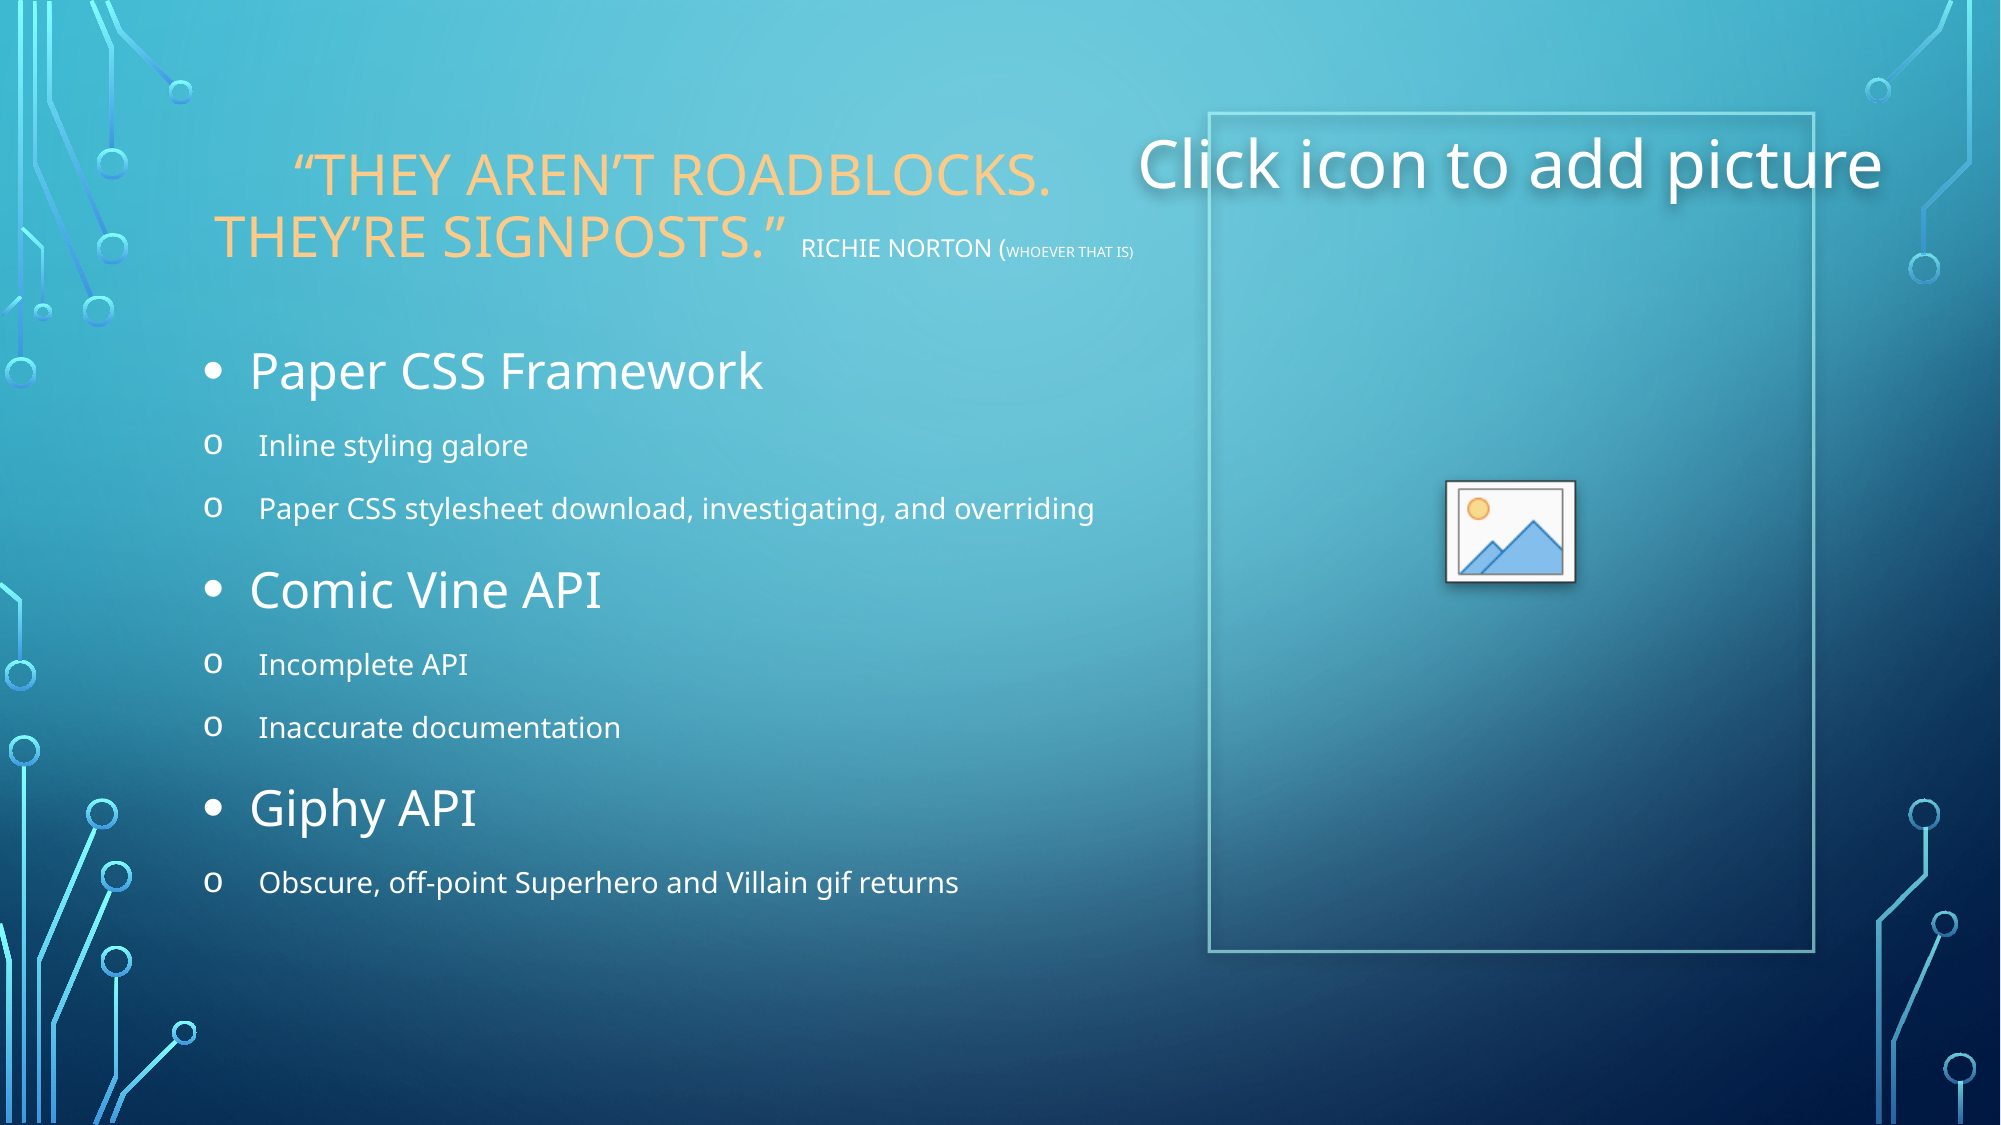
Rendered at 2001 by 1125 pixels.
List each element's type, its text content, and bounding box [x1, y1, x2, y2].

title “They aren’t roadblocks. They’re signposts.” Richie Norton (whoever that is) [187, 136, 1161, 277]
list Paper CSS Framework Inline styling galore Paper CSS stylesheet download, investigating, and overriding Comic Vine API Incomplete API Inaccurate documentation Giphy API Obscure, off-point Superhero and Villain gif returns [187, 320, 1161, 950]
picture [1210, 114, 1813, 951]
